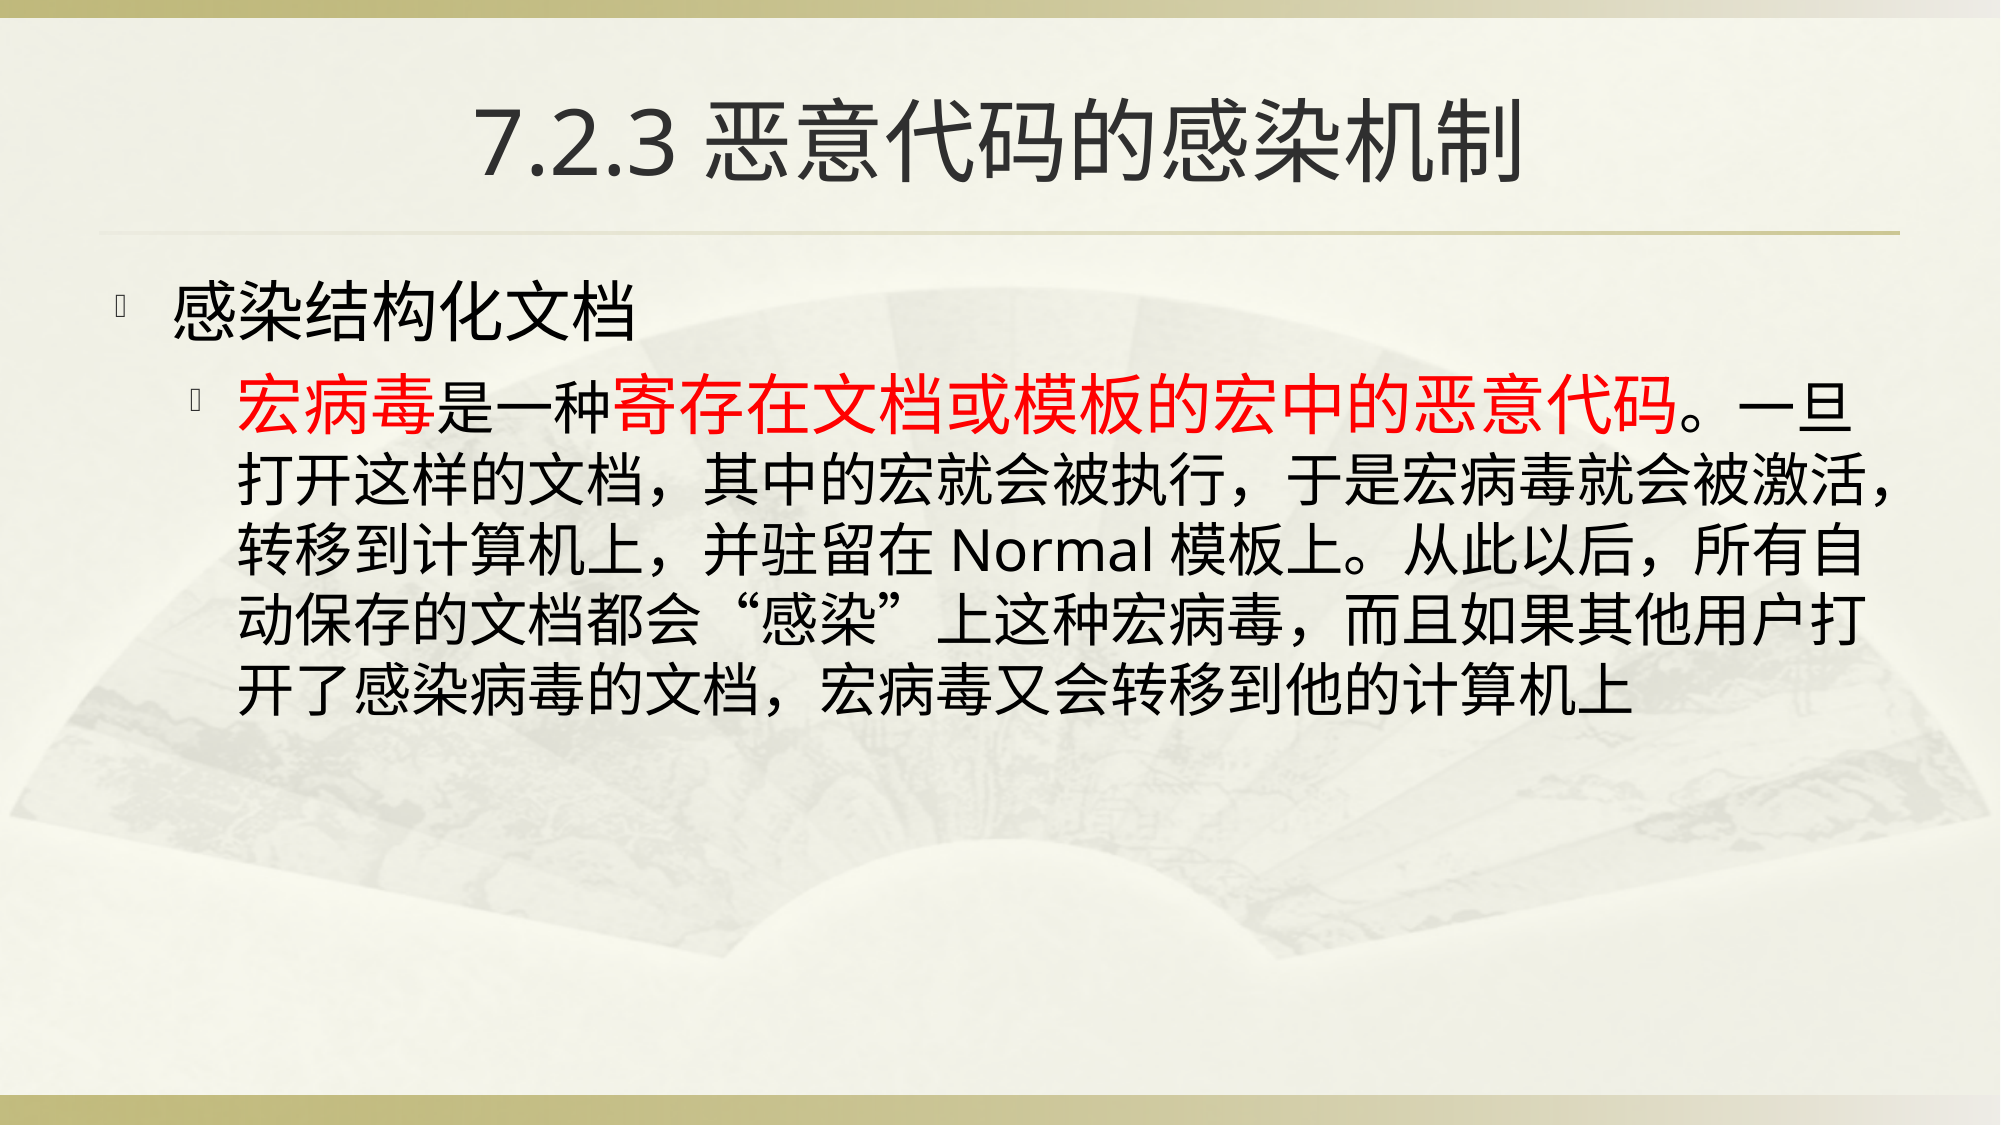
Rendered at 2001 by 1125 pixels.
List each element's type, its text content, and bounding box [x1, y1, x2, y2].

list 感染结构化文档 宏病毒是一种寄存在文档或模板的宏中的恶意代码。一旦打开这样的文档，其中的宏就会被执行，于是宏病毒就会被激活，转移到计算机上，并驻留在Normal模板上。从此以后，所有自动保存的文档都会“感染”上这种宏病毒，而且如果其他用户打开了感染病毒的文档，宏病毒又会转移到他的计算机上 [99, 262, 1900, 1032]
title 7.2.3恶意代码的感染机制 [99, 45, 1900, 233]
